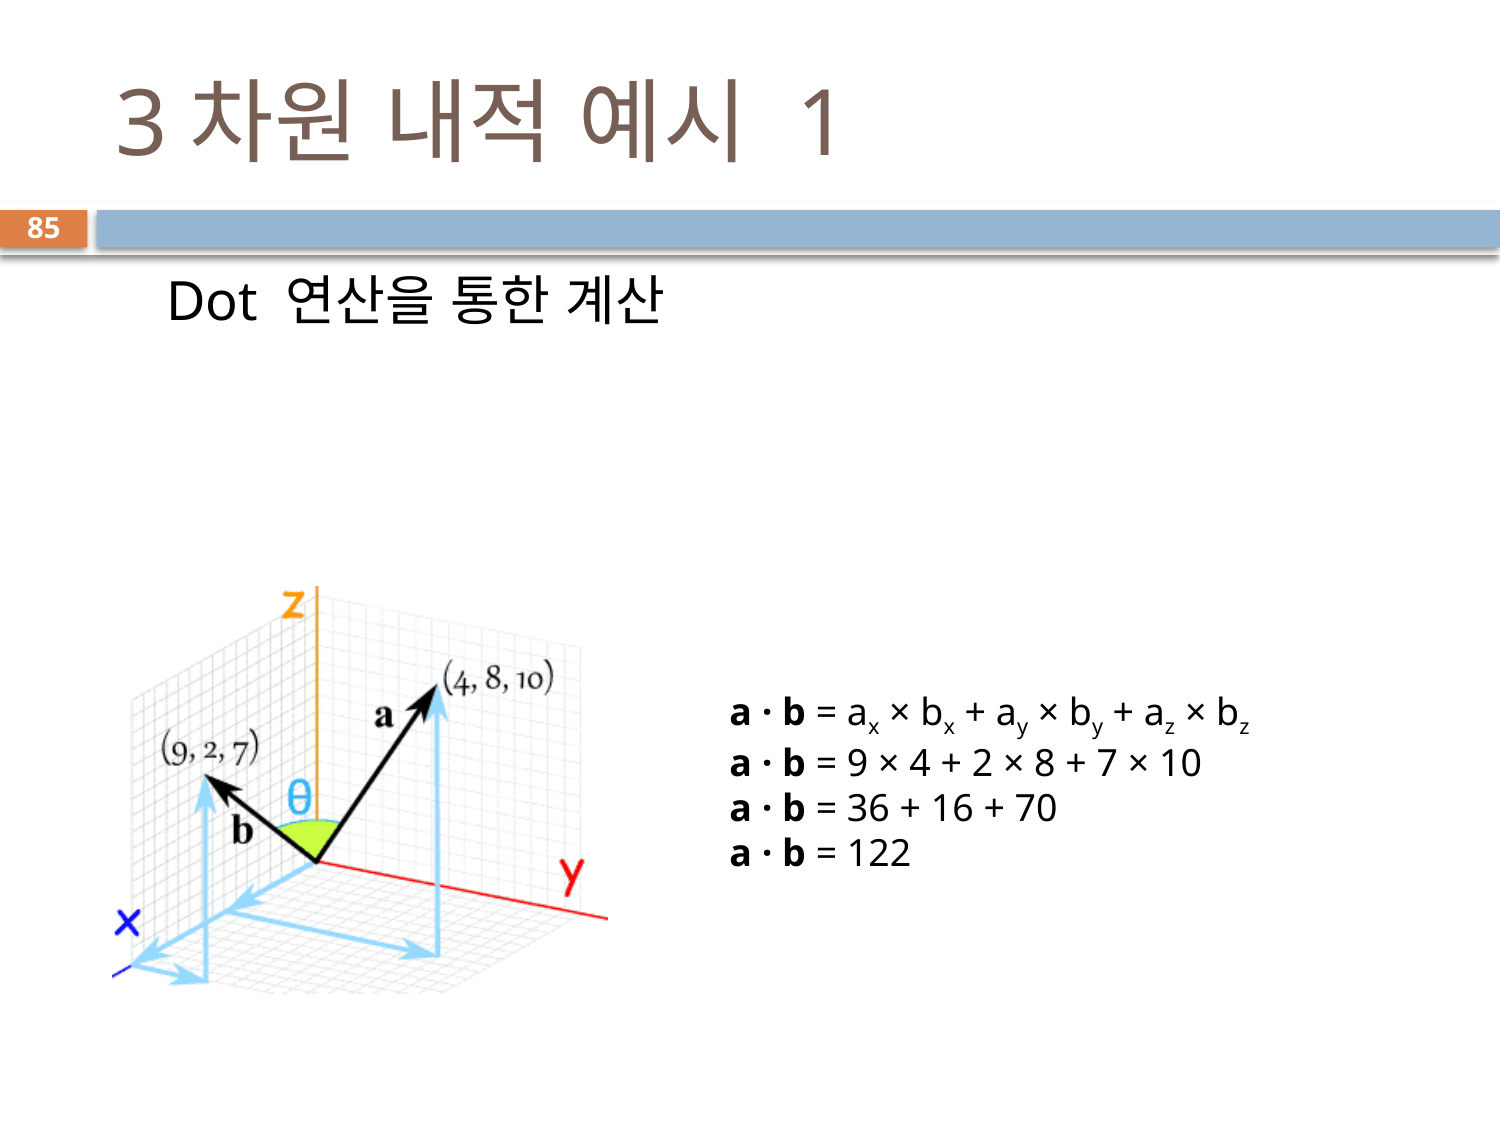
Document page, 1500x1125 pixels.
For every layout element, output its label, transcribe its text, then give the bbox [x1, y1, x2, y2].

text_box a · b = ax × bx + ay × by + az × bz a · b = 9 × 4 + 2 × 8 + 7 × 10 a · b = 36 + 16 + 70 a · b = 122 [714, 680, 1465, 882]
picture [111, 585, 608, 995]
title 3차원 내적 예시 1 [100, 37, 1438, 200]
list Dot 연산을 통한 계산 [76, 259, 1427, 457]
slide_number 85 [0, 208, 88, 249]
